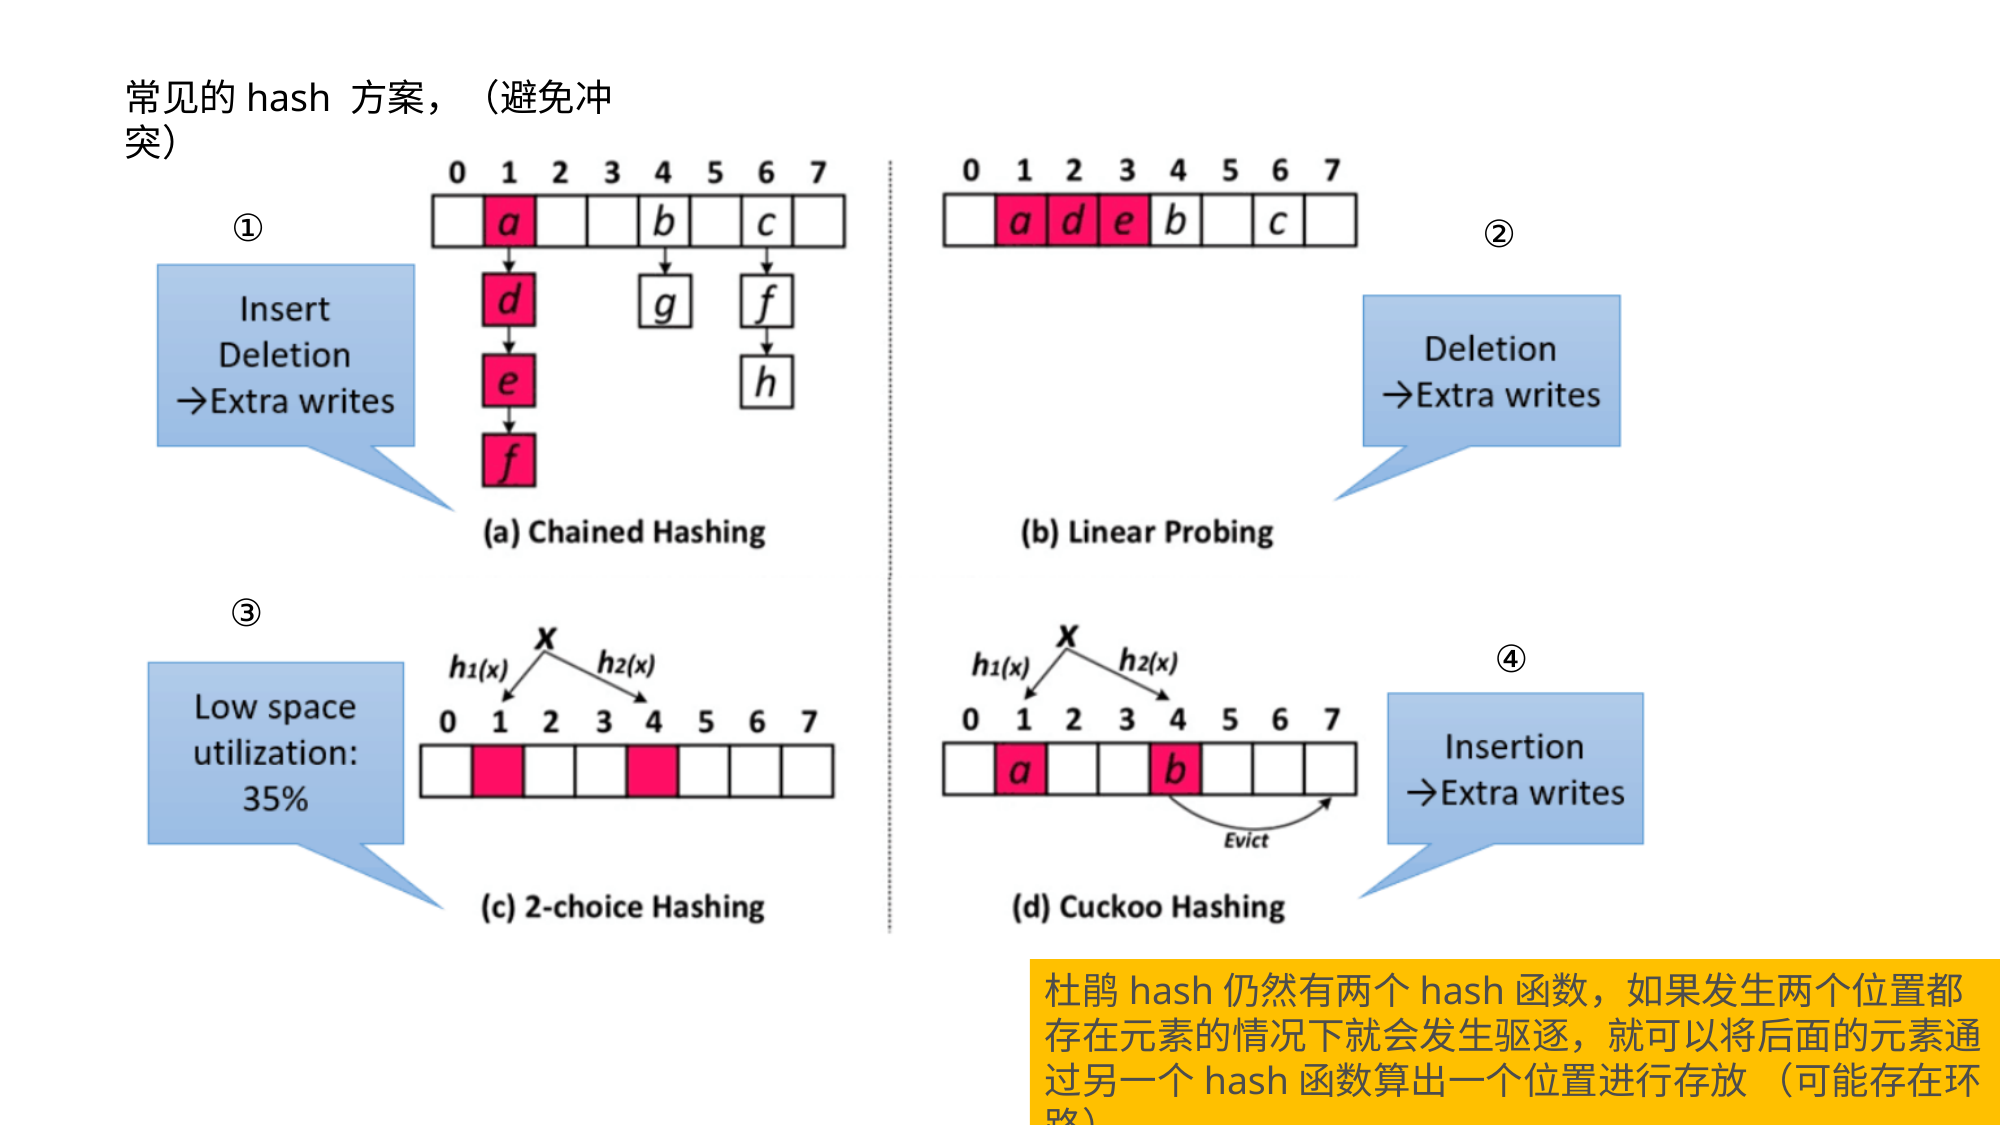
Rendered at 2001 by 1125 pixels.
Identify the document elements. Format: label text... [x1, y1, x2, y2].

text_box 常见的hash 方案，（避免冲突） [109, 66, 639, 172]
text_box 杜鹃hash仍然有两个hash函数，如果发生两个位置都存在元素的情况下就会发生驱逐，就可以将后面的元素通过另一个hash函数算出一个位置进行存放 （可能存在环路） [1029, 959, 2000, 1125]
picture [130, 144, 1661, 960]
